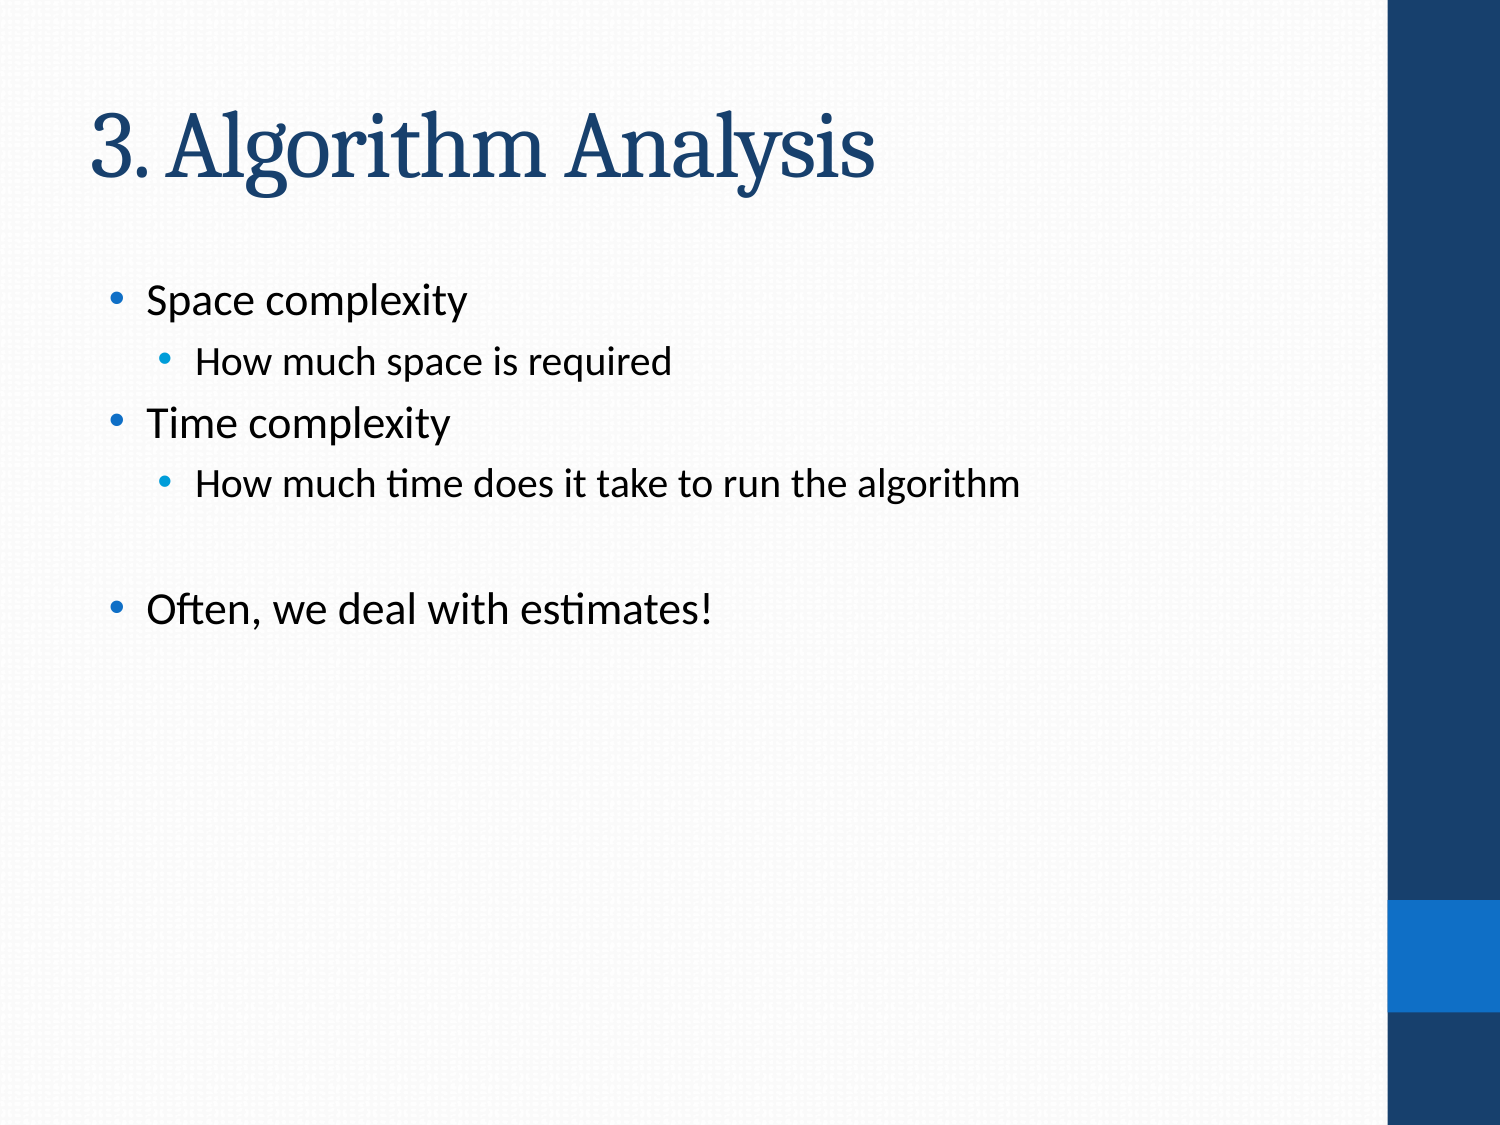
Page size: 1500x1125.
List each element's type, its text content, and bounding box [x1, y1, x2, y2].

list Space complexity How much space is required Time complexity How much time does it take to run the algorithm Often, we deal with estimates! [75, 262, 1325, 1050]
title 3. Algorithm Analysis [75, 45, 1325, 233]
